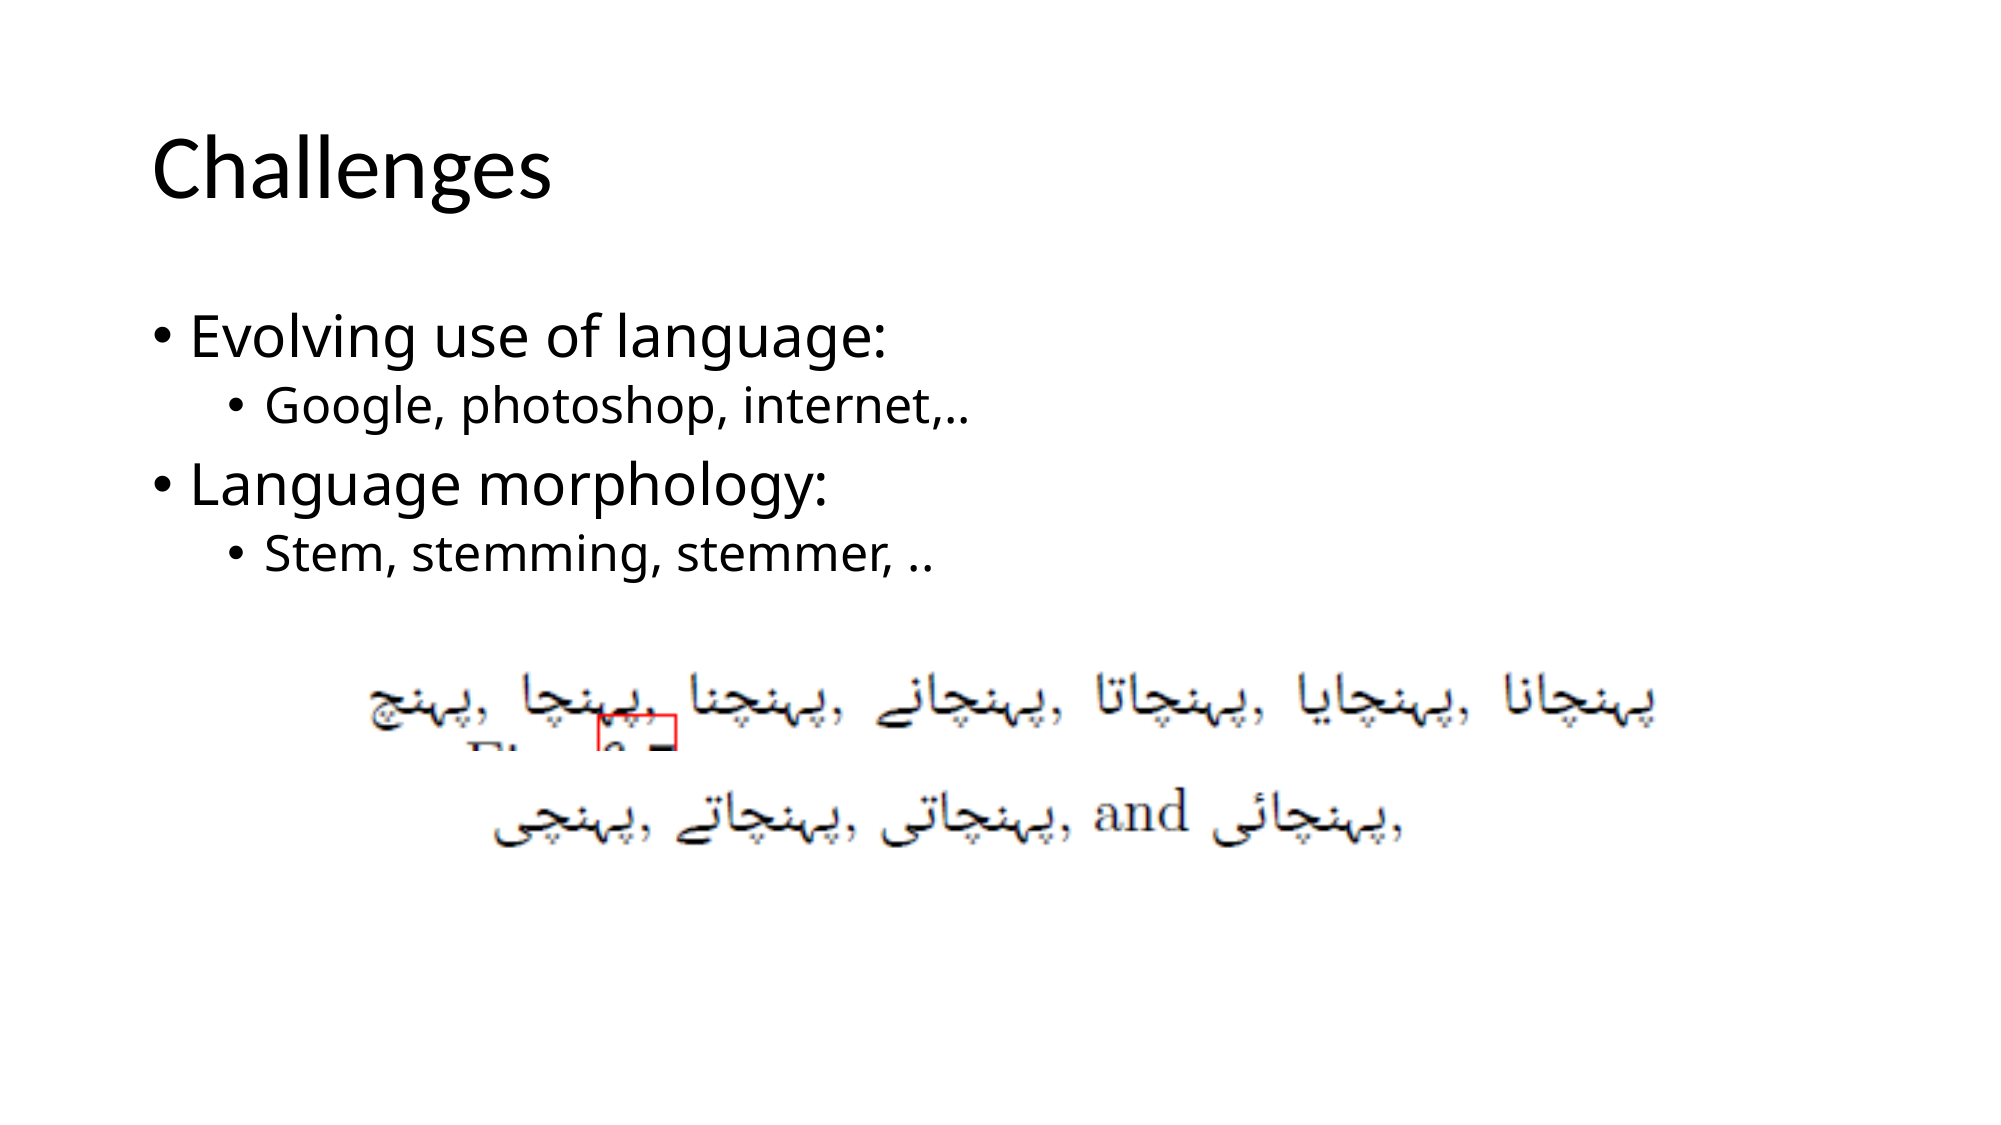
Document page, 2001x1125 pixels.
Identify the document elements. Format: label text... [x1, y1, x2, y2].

picture [481, 771, 1408, 867]
title Challenges [137, 59, 1863, 278]
list Evolving use of language: Google, photoshop, internet,.. Language morphology: Stem, stemming, stemmer, .. [137, 299, 1863, 1014]
picture [341, 655, 1659, 751]
